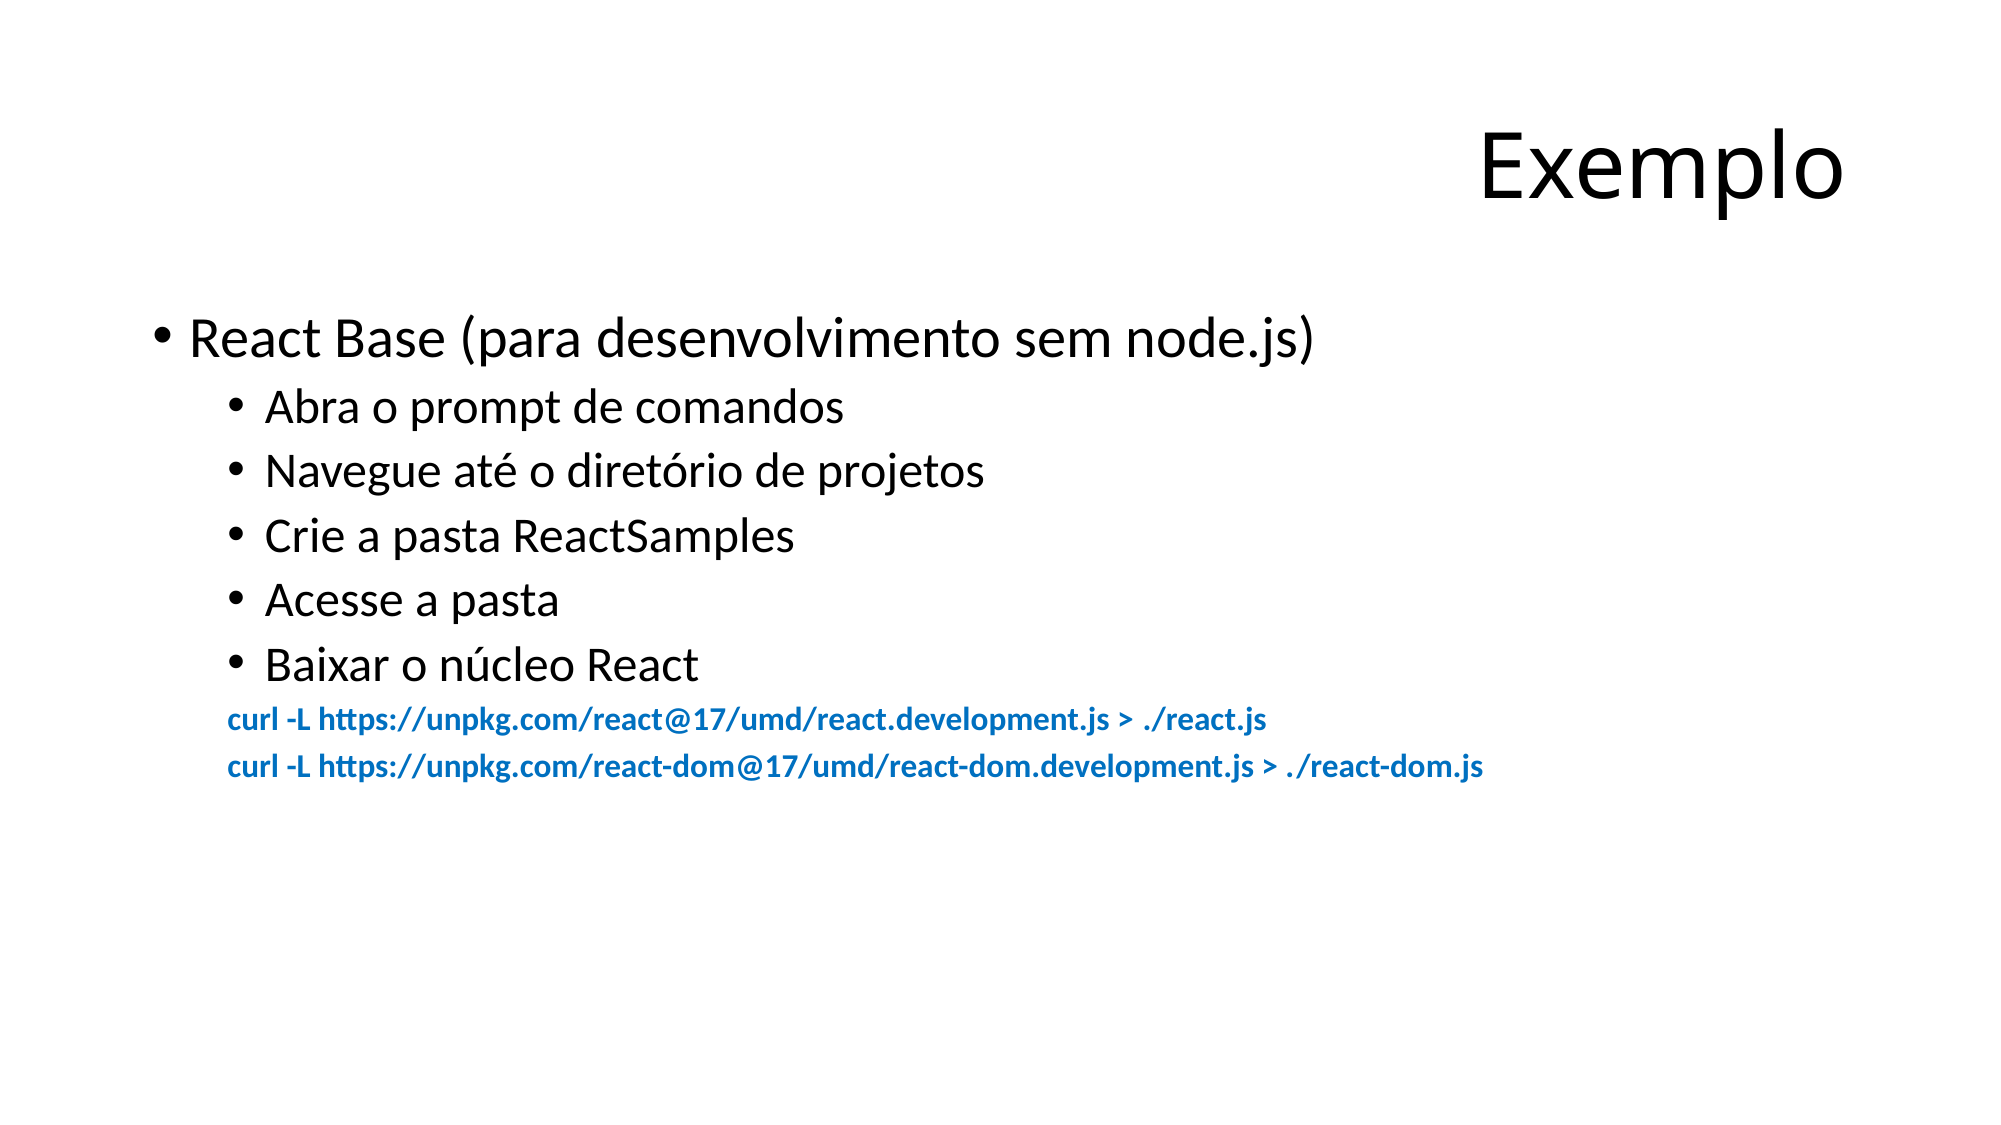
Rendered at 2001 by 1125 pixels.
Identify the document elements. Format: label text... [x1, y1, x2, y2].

title Exemplo [137, 59, 1863, 278]
list React Base (para desenvolvimento sem node.js) Abra o prompt de comandos Navegue até o diretório de projetos Crie a pasta ReactSamples Acesse a pasta Baixar o núcleo React curl -L https://unpkg.com/react@17/umd/react.development.js > ./react.js curl -L https://unpkg.com/react-dom@17/umd/react-dom.development.js > ./react-dom.js [137, 299, 1863, 1014]
